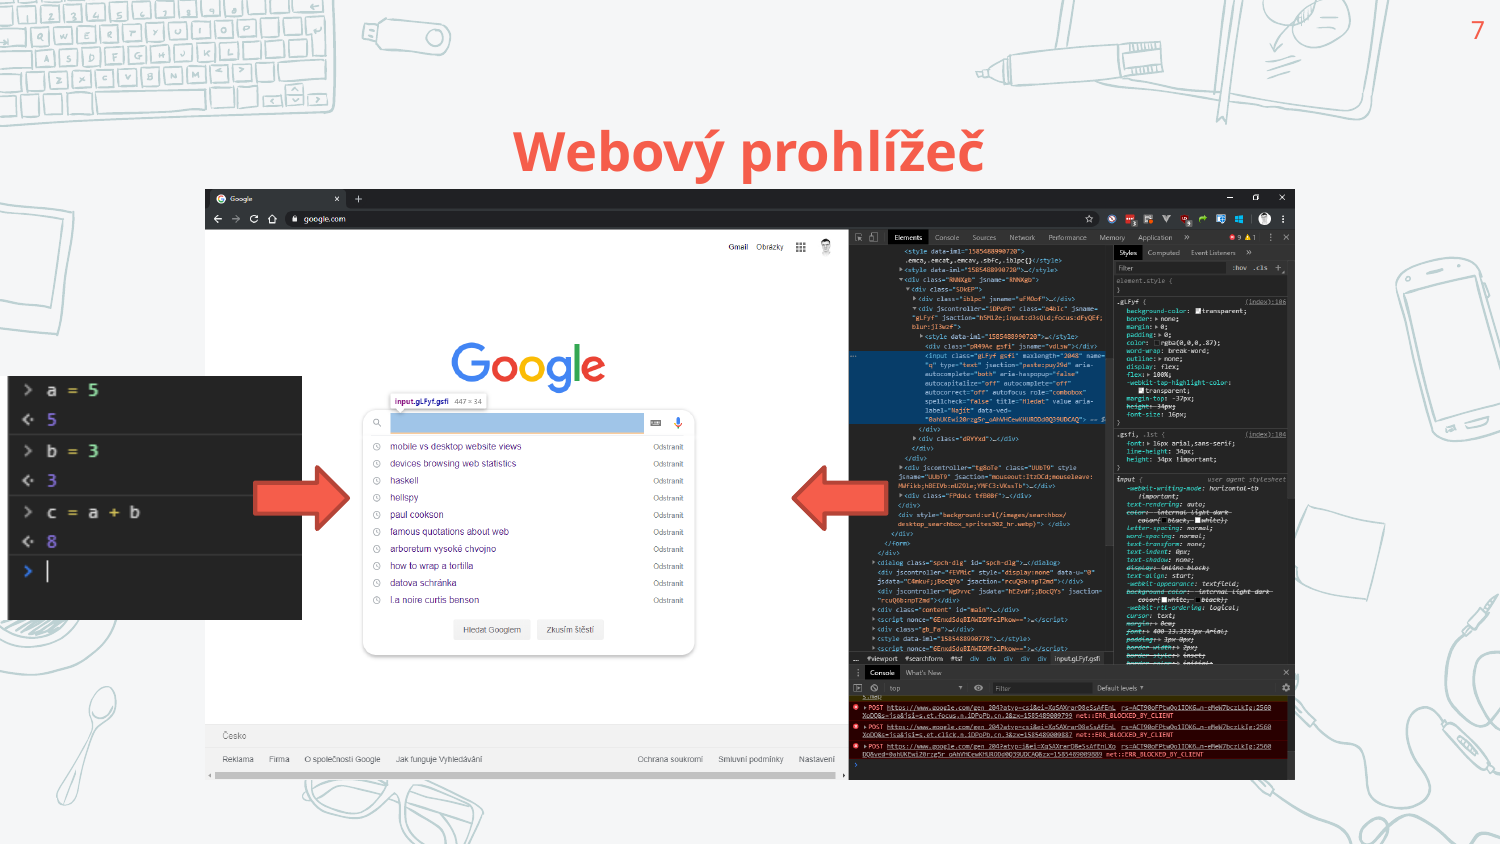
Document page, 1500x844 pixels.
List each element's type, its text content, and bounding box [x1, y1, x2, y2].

picture [0, 189, 1295, 781]
slide_number 7 [1435, 0, 1500, 53]
title Webový prohlížeč [185, 102, 1315, 198]
